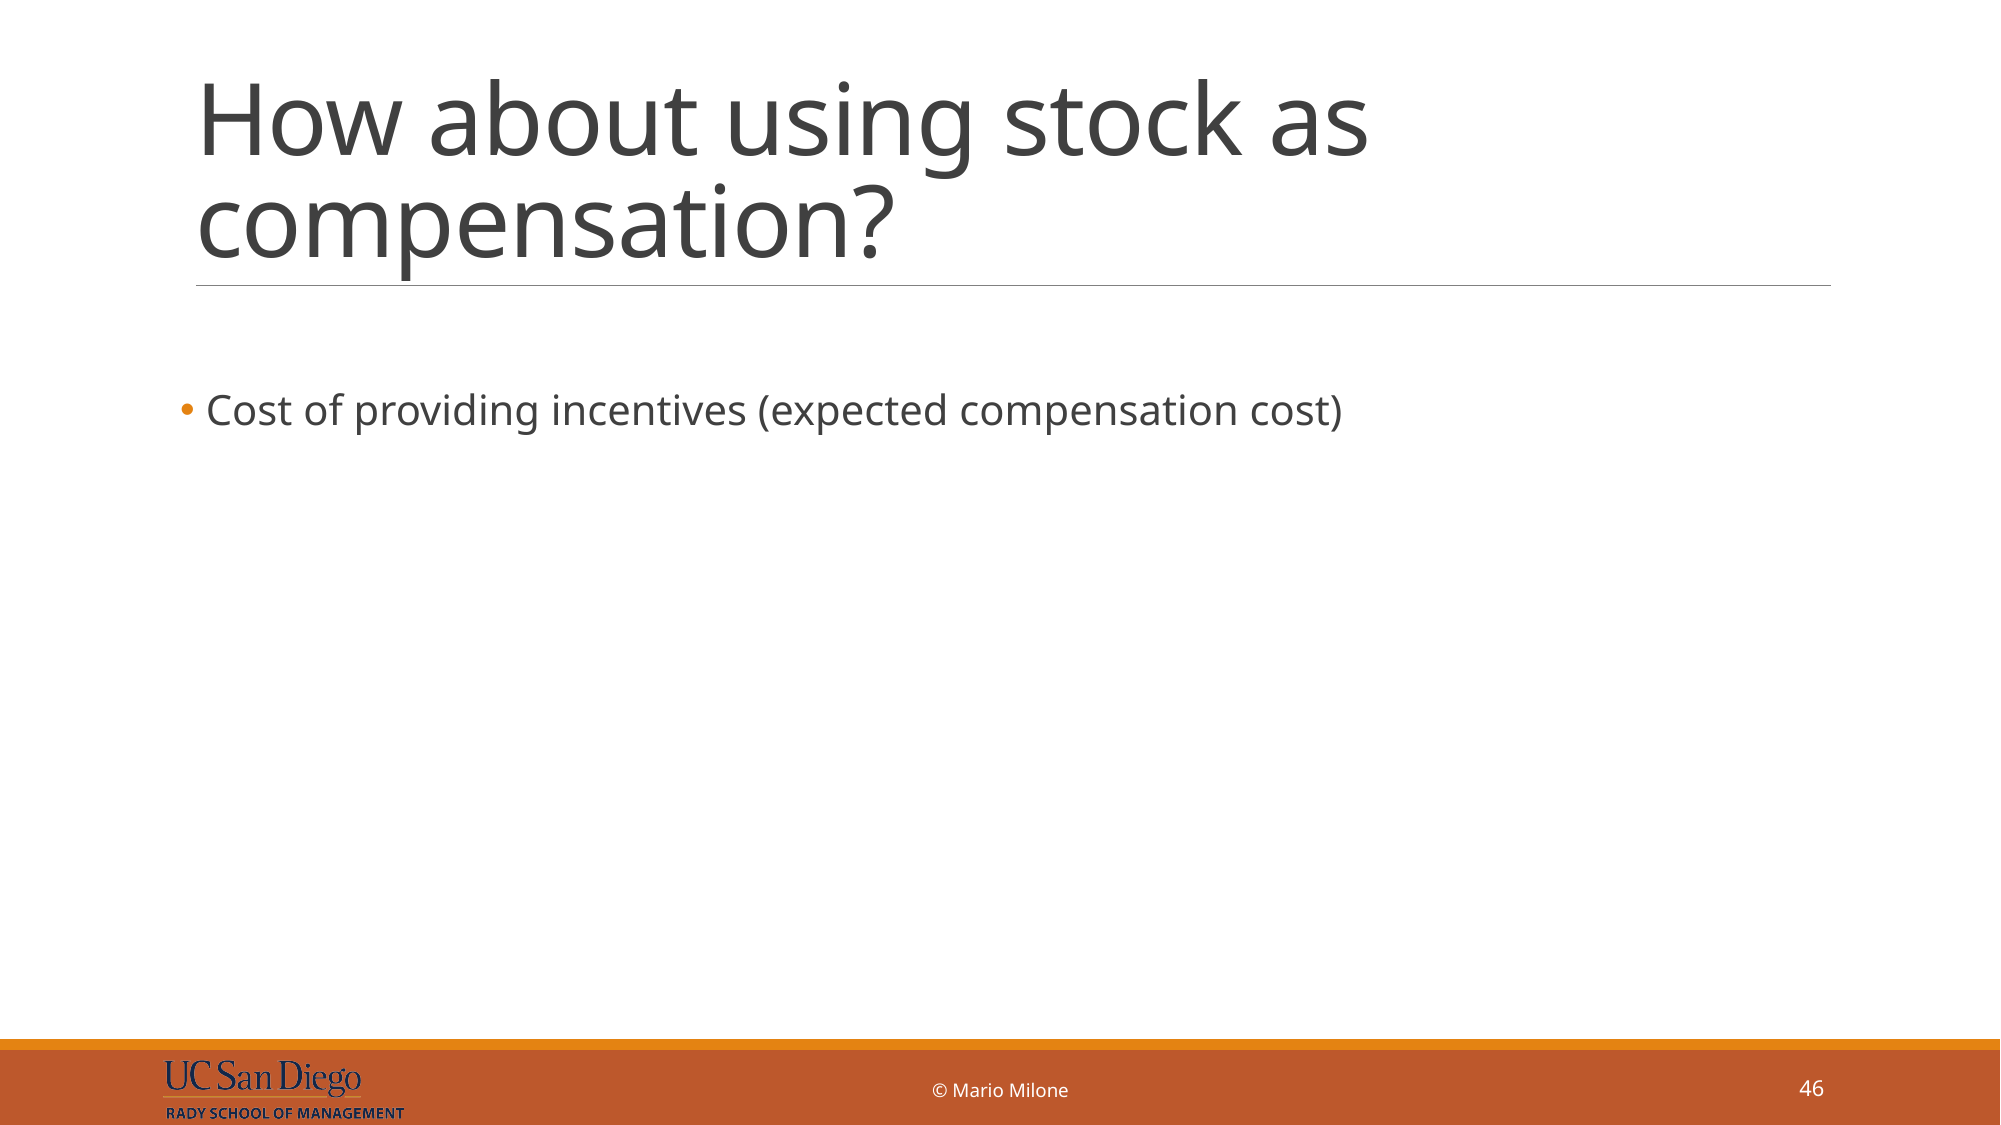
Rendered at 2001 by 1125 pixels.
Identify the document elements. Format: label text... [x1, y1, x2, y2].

slide_number 46 [1624, 1059, 1840, 1120]
picture [160, 1056, 407, 1123]
title How about using stock as compensation? [180, 47, 1830, 285]
footer © Mario Milone [604, 1059, 1396, 1120]
